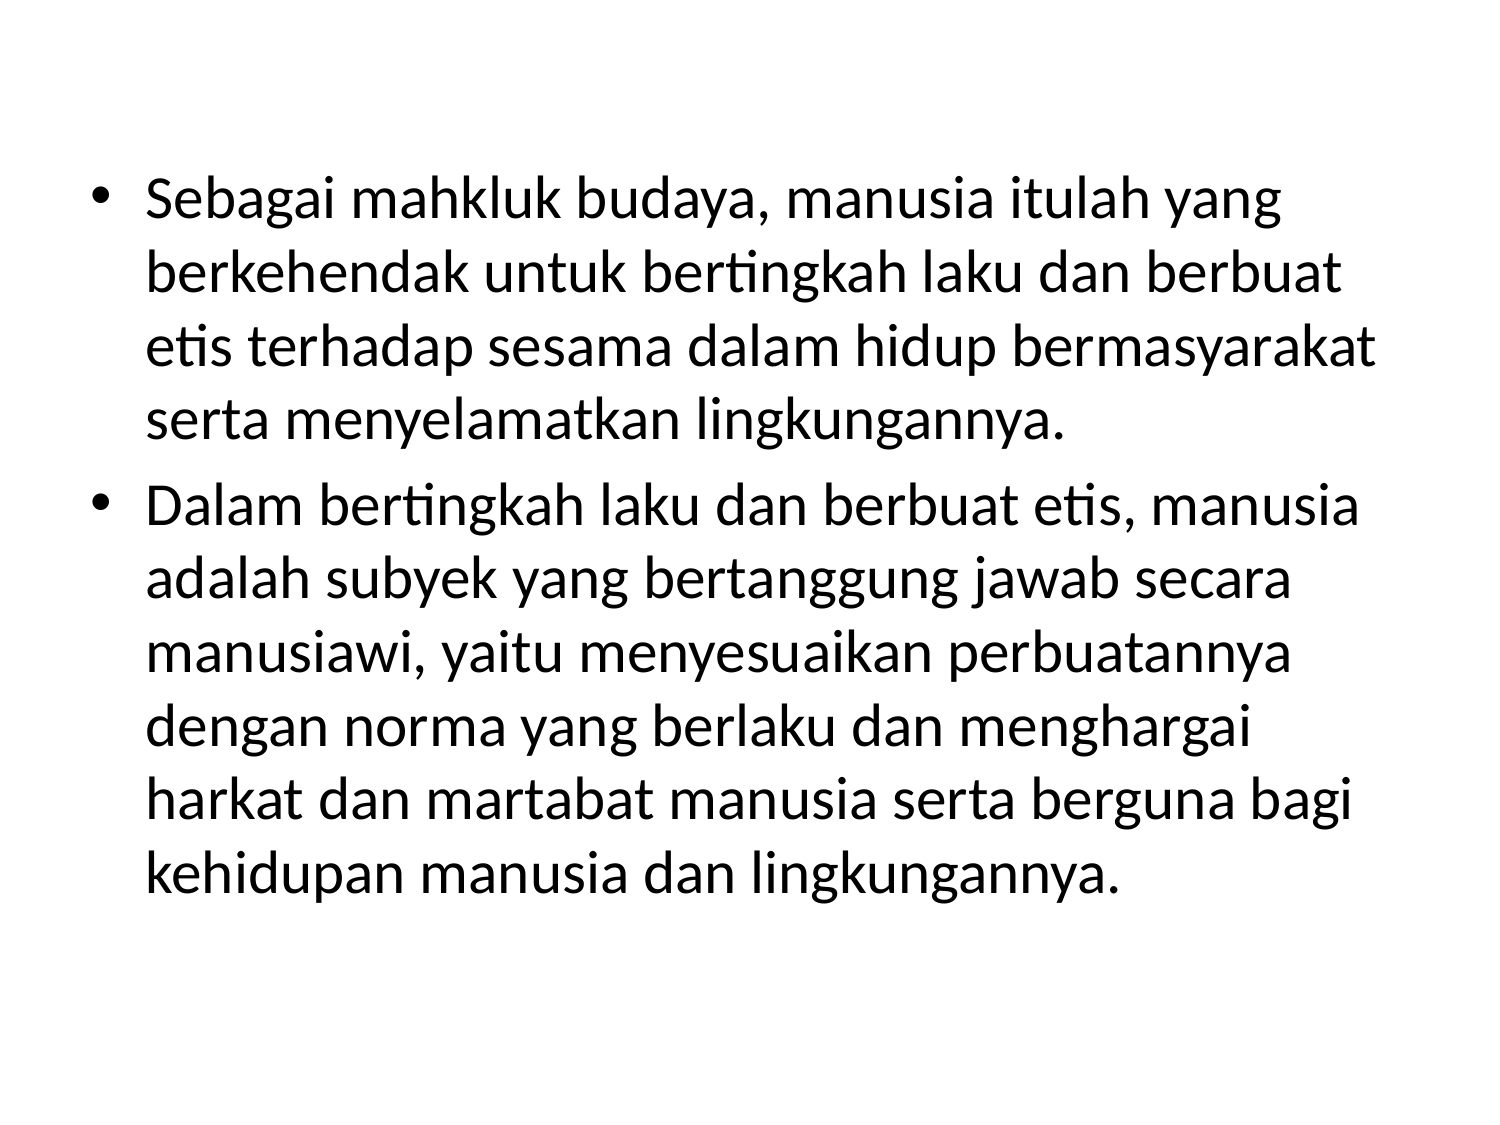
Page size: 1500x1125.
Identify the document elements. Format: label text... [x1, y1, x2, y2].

list Sebagai mahkluk budaya, manusia itulah yang berkehendak untuk bertingkah laku dan berbuat etis terhadap sesama dalam hidup bermasyarakat serta menyelamatkan lingkungannya. Dalam bertingkah laku dan berbuat etis, manusia adalah subyek yang bertanggung jawab secara manusiawi, yaitu menyesuaikan perbuatannya dengan norma yang berlaku dan menghargai harkat dan martabat manusia serta berguna bagi kehidupan manusia dan lingkungannya. [75, 149, 1425, 1005]
